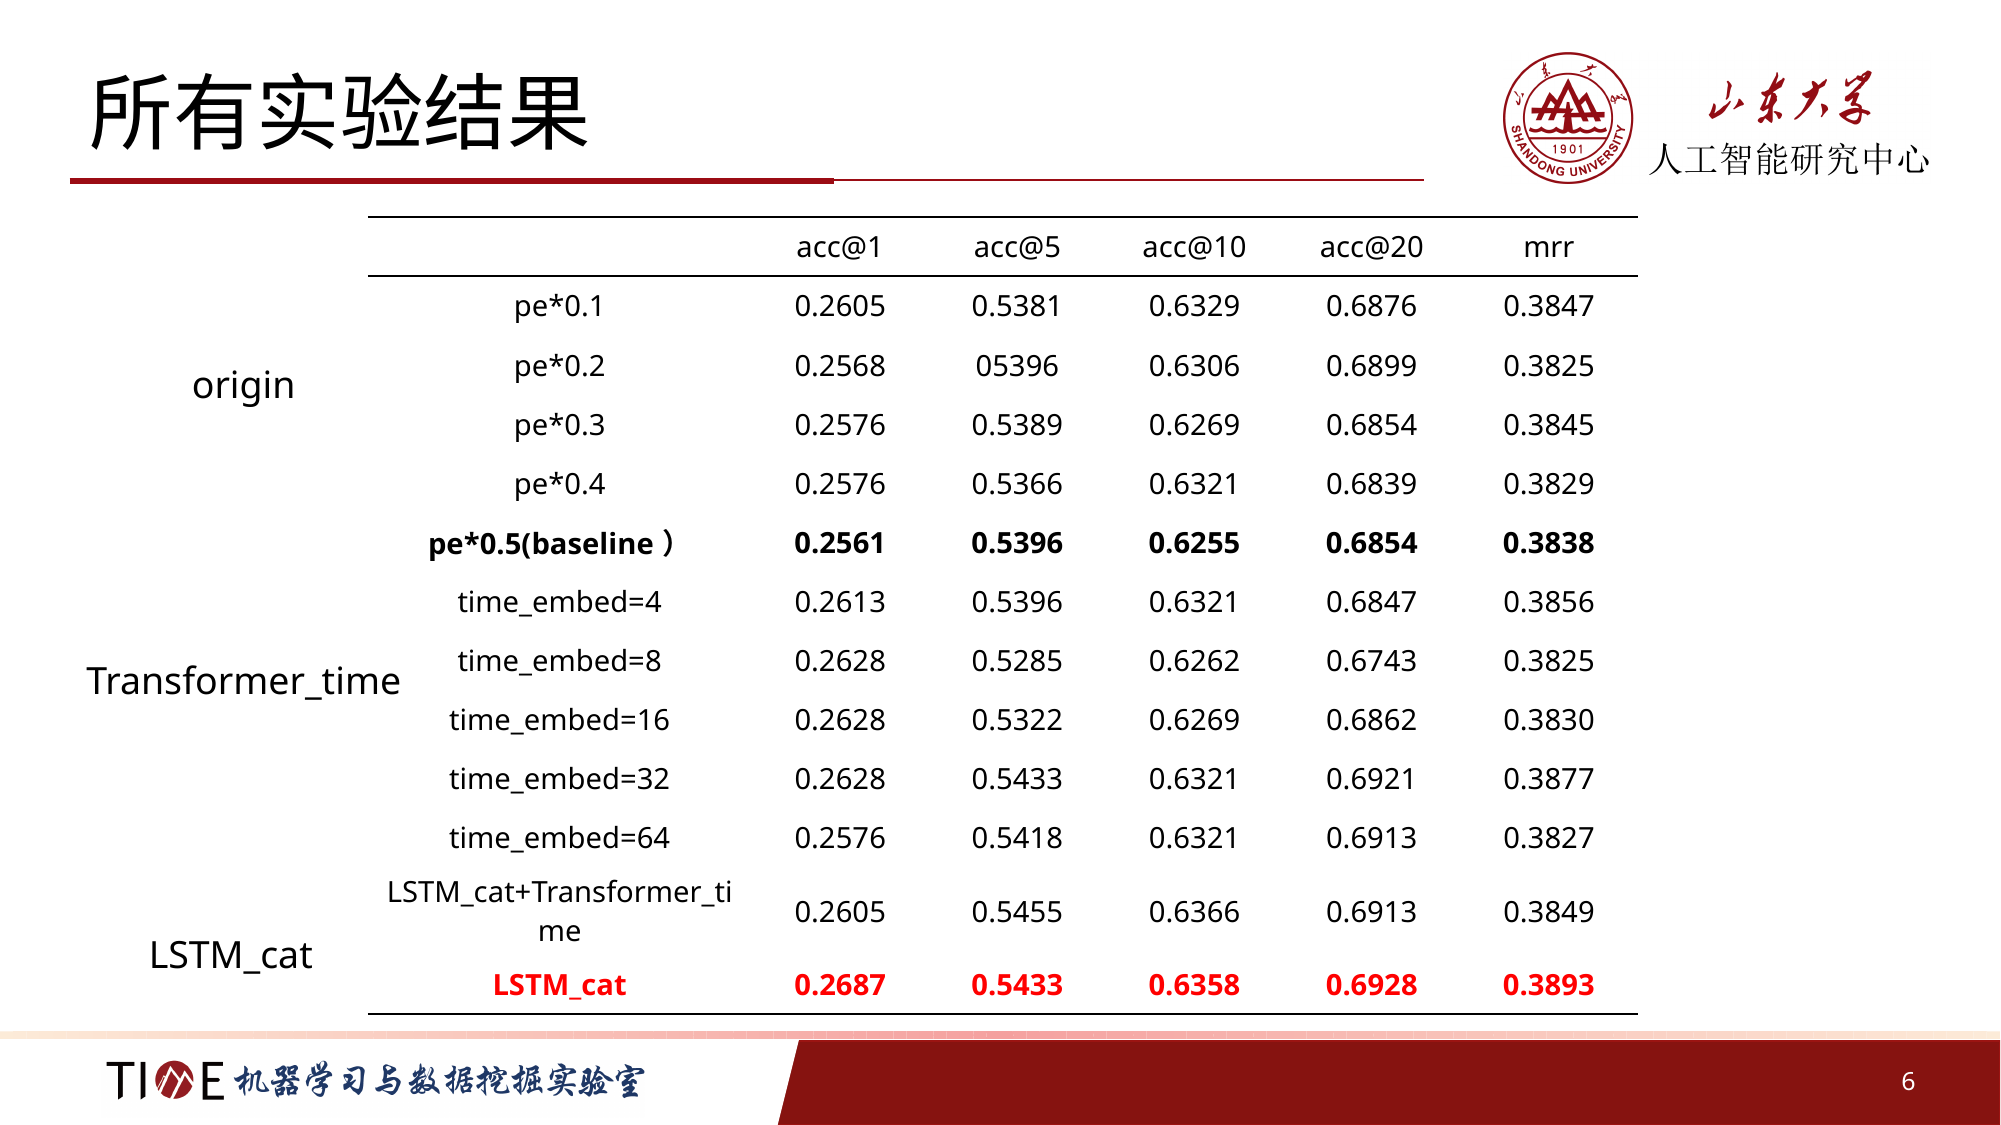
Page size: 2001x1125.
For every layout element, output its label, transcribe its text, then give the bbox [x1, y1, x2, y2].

table_cell 0.3877 [1460, 748, 1638, 808]
text_box Transformer_time [71, 649, 417, 710]
table_cell 0.2576 [752, 453, 929, 512]
table_cell 0.2576 [752, 394, 929, 453]
table_cell 0.6262 [1106, 630, 1283, 689]
table_cell 0.3829 [1460, 453, 1638, 512]
table_cell 0.2613 [752, 571, 929, 630]
table_cell 0.5322 [929, 689, 1106, 748]
table_cell 0.2561 [752, 512, 929, 571]
table_header acc@10 [1106, 218, 1283, 275]
table_cell 0.5381 [929, 277, 1106, 335]
table_cell 0.6899 [1283, 335, 1460, 394]
table_header [368, 218, 752, 275]
table_cell 05396 [929, 335, 1106, 394]
table_cell 0.3838 [1460, 512, 1638, 571]
table_header acc@20 [1283, 218, 1460, 275]
table_cell 0.3845 [1460, 394, 1638, 453]
table_cell 0.5389 [929, 394, 1106, 453]
table_cell 0.5366 [929, 453, 1106, 512]
table_cell 0.6913 [1283, 808, 1460, 867]
table_cell pe*0.4 [368, 453, 752, 512]
picture [1503, 52, 1931, 184]
table_cell LSTM_cat [368, 955, 752, 1013]
table_cell 0.6928 [1283, 955, 1460, 1013]
table_cell 0.5396 [929, 512, 1106, 571]
table_cell 0.6847 [1283, 571, 1460, 630]
table_cell 0.2605 [752, 867, 929, 955]
table_cell 0.2628 [752, 630, 929, 689]
table_cell 0.3825 [1460, 335, 1638, 394]
table_cell 0.2628 [752, 748, 929, 808]
table_cell 0.5433 [929, 748, 1106, 808]
table_cell 0.6306 [1106, 335, 1283, 394]
table_cell 0.6358 [1106, 955, 1283, 1013]
table_cell pe*0.1 [368, 277, 752, 335]
table_cell 0.6329 [1106, 277, 1283, 335]
table_cell 0.3849 [1460, 867, 1638, 955]
table_cell 0.2568 [752, 335, 929, 394]
table_header mrr [1460, 218, 1638, 275]
text_box LSTM_cat [133, 924, 328, 984]
table_cell pe*0.2 [368, 335, 752, 394]
table_cell 0.3847 [1460, 277, 1638, 335]
table_cell 0.2605 [752, 277, 929, 335]
table_cell 0.3825 [1460, 630, 1638, 689]
table_header acc@1 [752, 218, 929, 275]
table_cell 0.6321 [1106, 748, 1283, 808]
table_cell LSTM_cat+Transformer_time [368, 867, 752, 955]
table_cell time_embed=16 [368, 689, 752, 748]
table_cell 0.5418 [929, 808, 1106, 867]
table_cell 0.6269 [1106, 394, 1283, 453]
table_cell 0.5285 [929, 630, 1106, 689]
slide_number 6 [1801, 1052, 1931, 1113]
table_cell time_embed=64 [368, 808, 752, 867]
table_cell 0.5455 [929, 867, 1106, 955]
table_cell 0.2576 [752, 808, 929, 867]
table_cell 0.5396 [929, 571, 1106, 630]
table_cell 0.6854 [1283, 394, 1460, 453]
table_cell 0.6321 [1106, 571, 1283, 630]
table_cell 0.6876 [1283, 277, 1460, 335]
table_cell 0.6743 [1283, 630, 1460, 689]
table_cell pe*0.5(baseline） [368, 512, 752, 571]
table_cell time_embed=32 [368, 748, 752, 808]
table_cell 0.6862 [1283, 689, 1460, 748]
table_cell 0.6321 [1106, 808, 1283, 867]
title 所有实验结果 [74, 52, 1425, 168]
table_cell 0.3827 [1460, 808, 1638, 867]
table_cell 0.6839 [1283, 453, 1460, 512]
table_cell 0.6854 [1283, 512, 1460, 571]
table_cell 0.6921 [1283, 748, 1460, 808]
table_cell 0.3893 [1460, 955, 1638, 1013]
text_box origin [177, 353, 311, 414]
table_cell 0.2628 [752, 689, 929, 748]
table_cell 0.6913 [1283, 867, 1460, 955]
table_cell 0.6366 [1106, 867, 1283, 955]
table_header acc@5 [929, 218, 1106, 275]
table_cell 0.6269 [1106, 689, 1283, 748]
table_cell 0.3830 [1460, 689, 1638, 748]
table_cell 0.3856 [1460, 571, 1638, 630]
table_cell time_embed=8 [368, 630, 752, 689]
table_cell 0.5433 [929, 955, 1106, 1013]
table_cell 0.6321 [1106, 453, 1283, 512]
table_cell 0.6255 [1106, 512, 1283, 571]
table_cell pe*0.3 [368, 394, 752, 453]
table_cell time_embed=4 [368, 571, 752, 630]
table_cell 0.2687 [752, 955, 929, 1013]
picture [101, 1060, 645, 1118]
